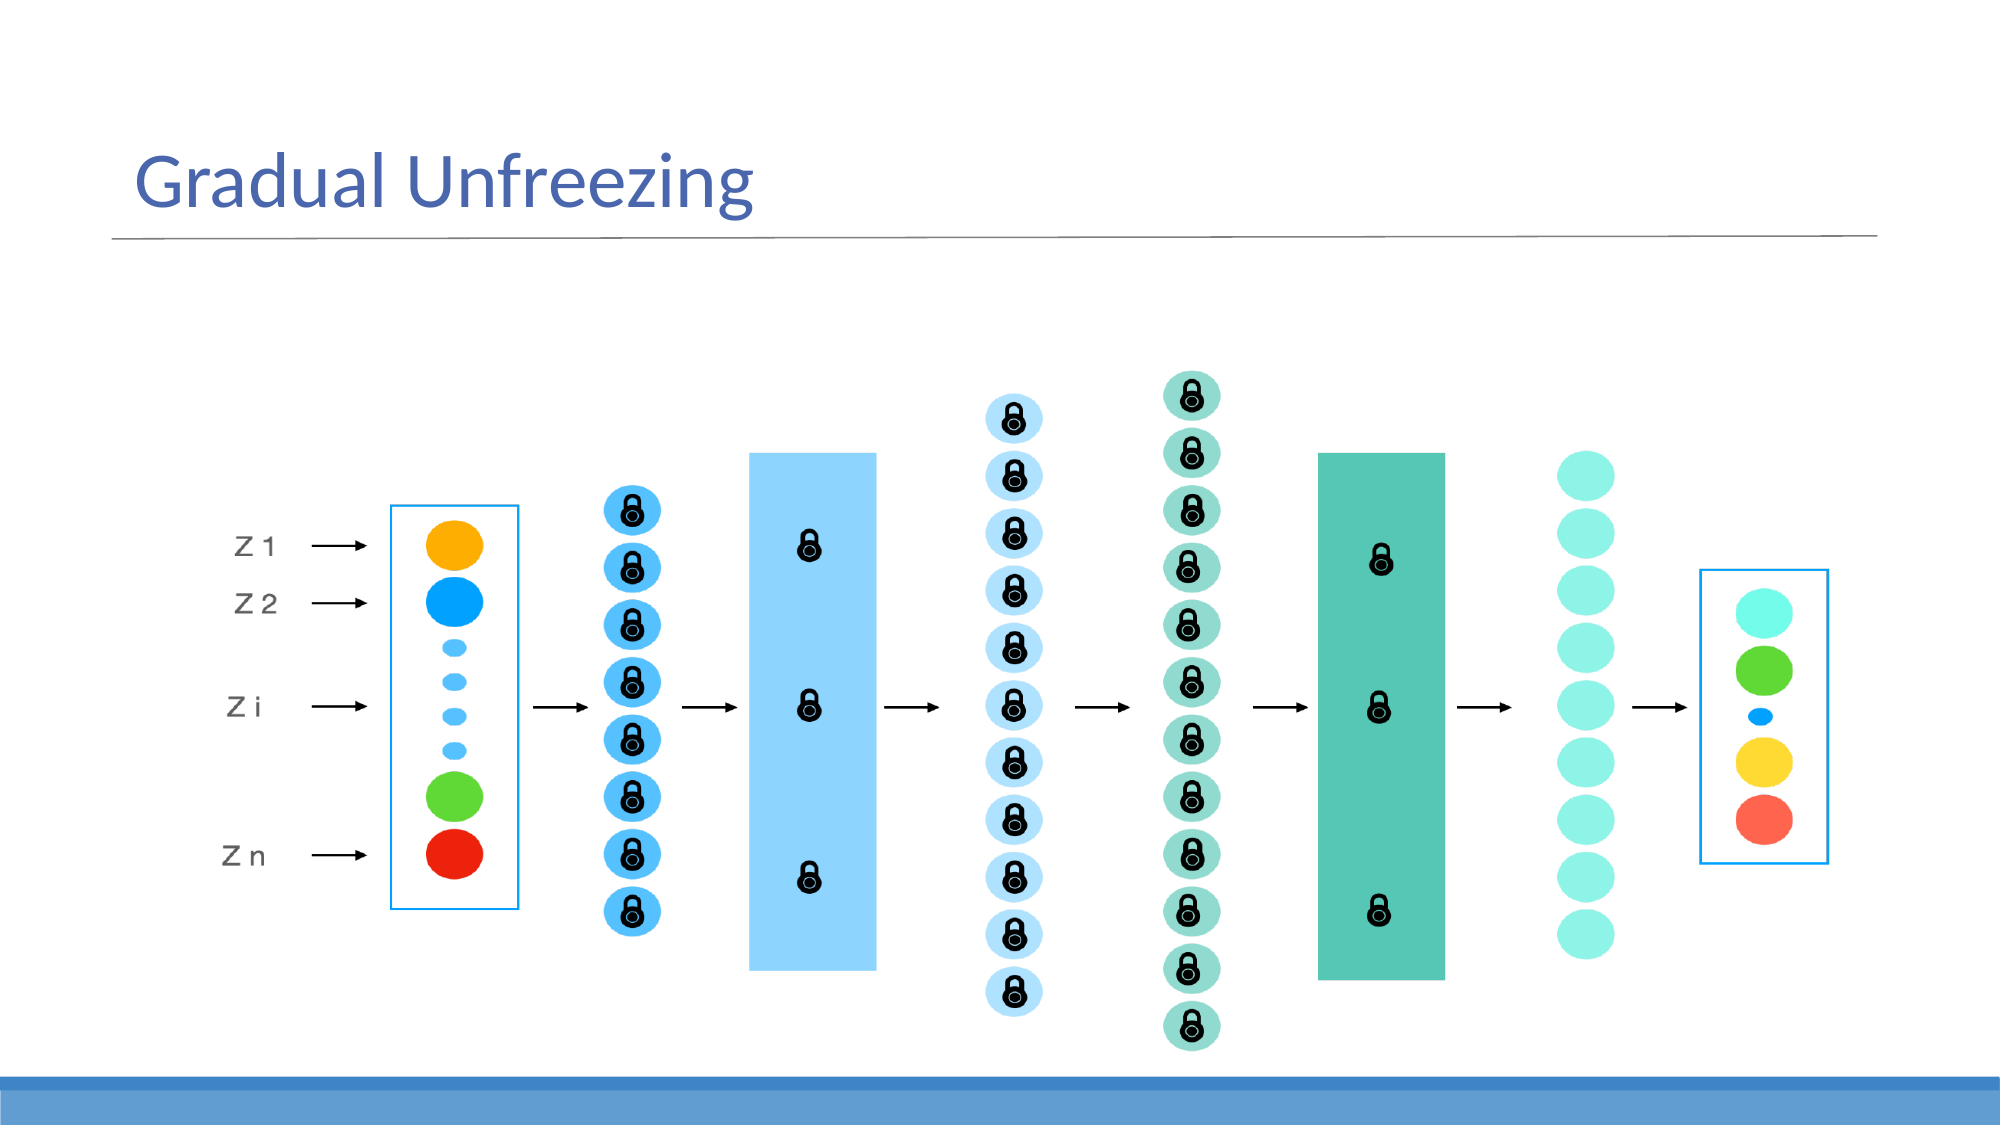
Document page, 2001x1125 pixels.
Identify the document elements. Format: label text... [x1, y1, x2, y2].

picture [214, 369, 1831, 1053]
title Gradual Unfreezing [119, 47, 1878, 231]
